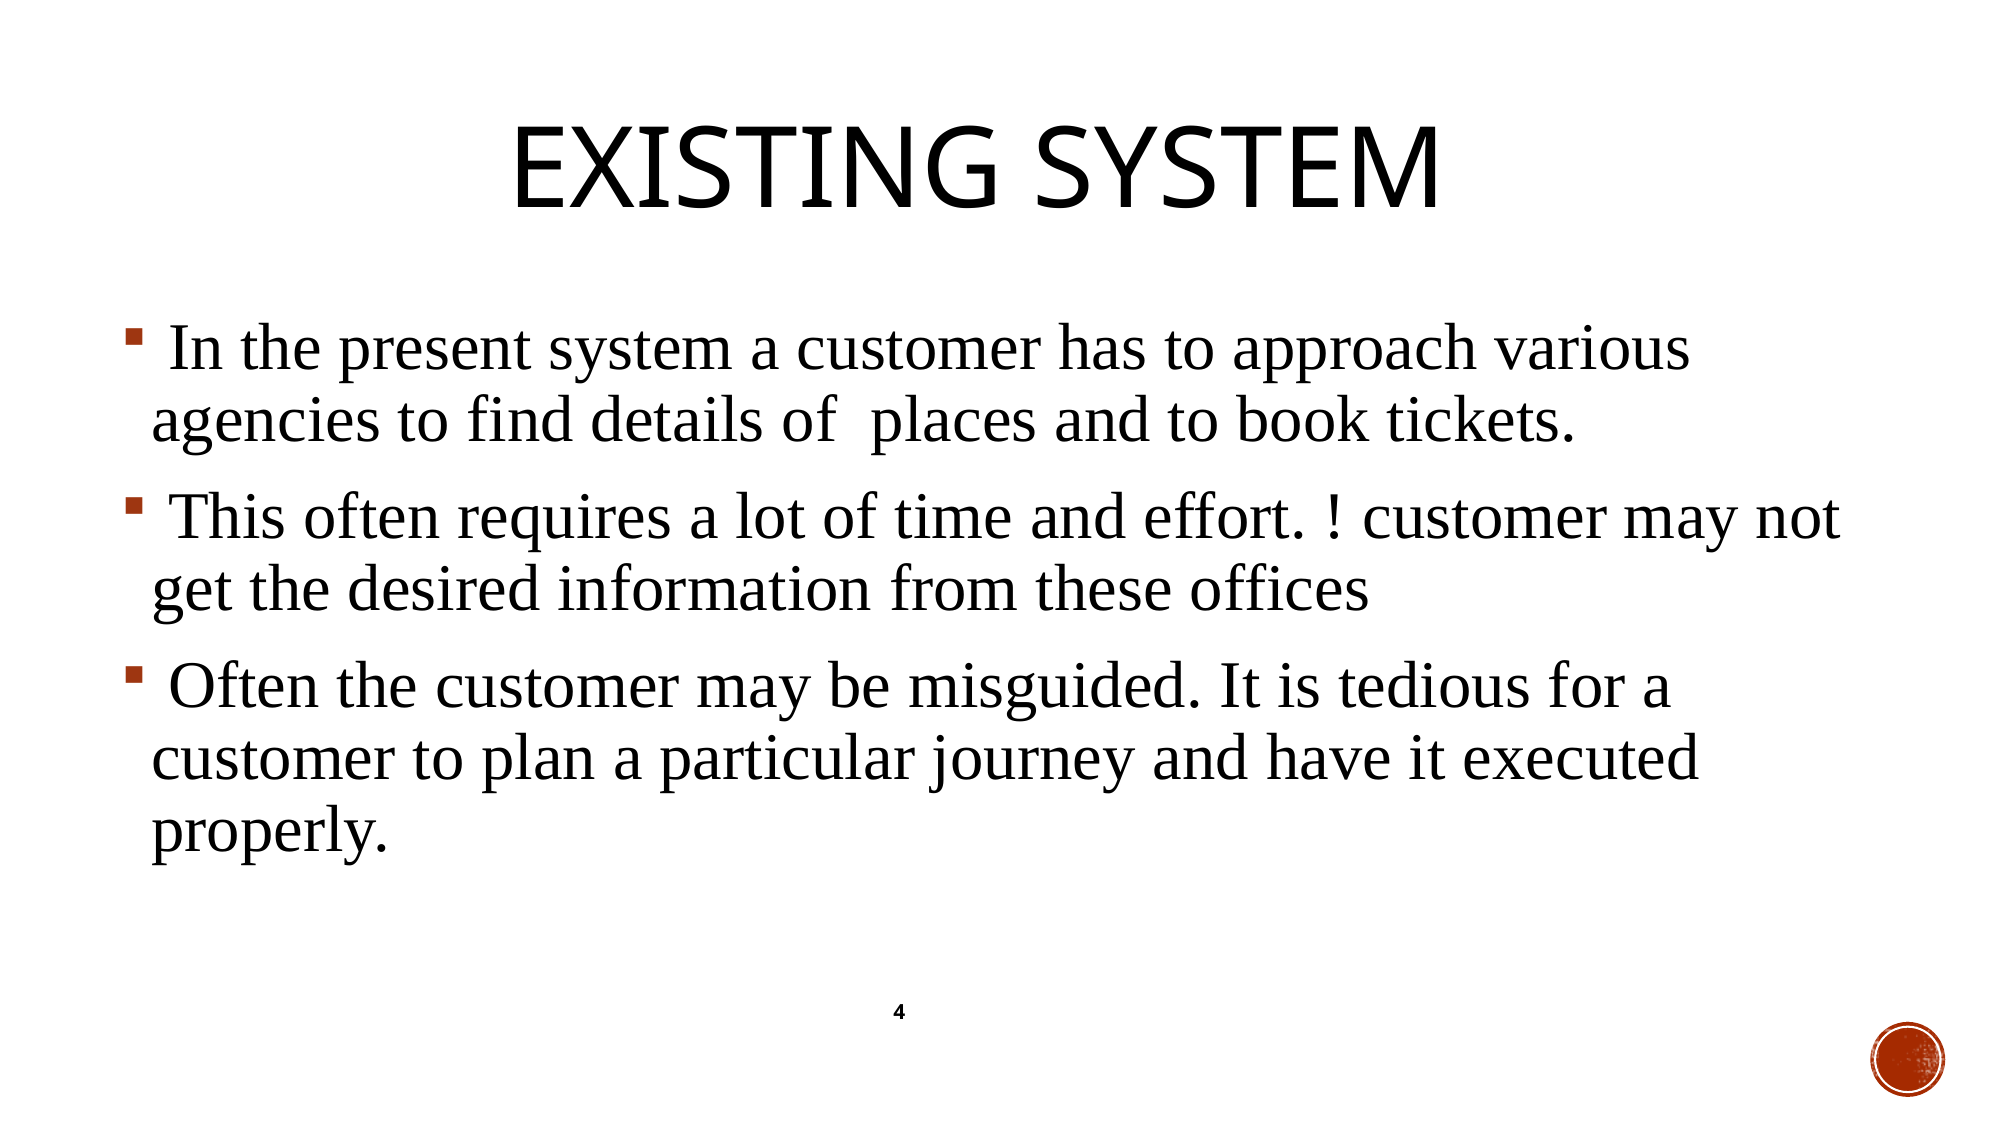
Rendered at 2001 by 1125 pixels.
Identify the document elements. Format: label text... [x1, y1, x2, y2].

text_box 4 [876, 983, 923, 1042]
title EXISTING SYSTEM [141, 39, 1792, 304]
list In the present system a customer has to approach various agencies to find details of places and to book tickets. This often requires a lot of time and effort. ! customer may not get the desired information from these offices Often the customer may be misguided. It is tedious for a customer to plan a particular journey and have it executed properly. [106, 304, 1908, 969]
